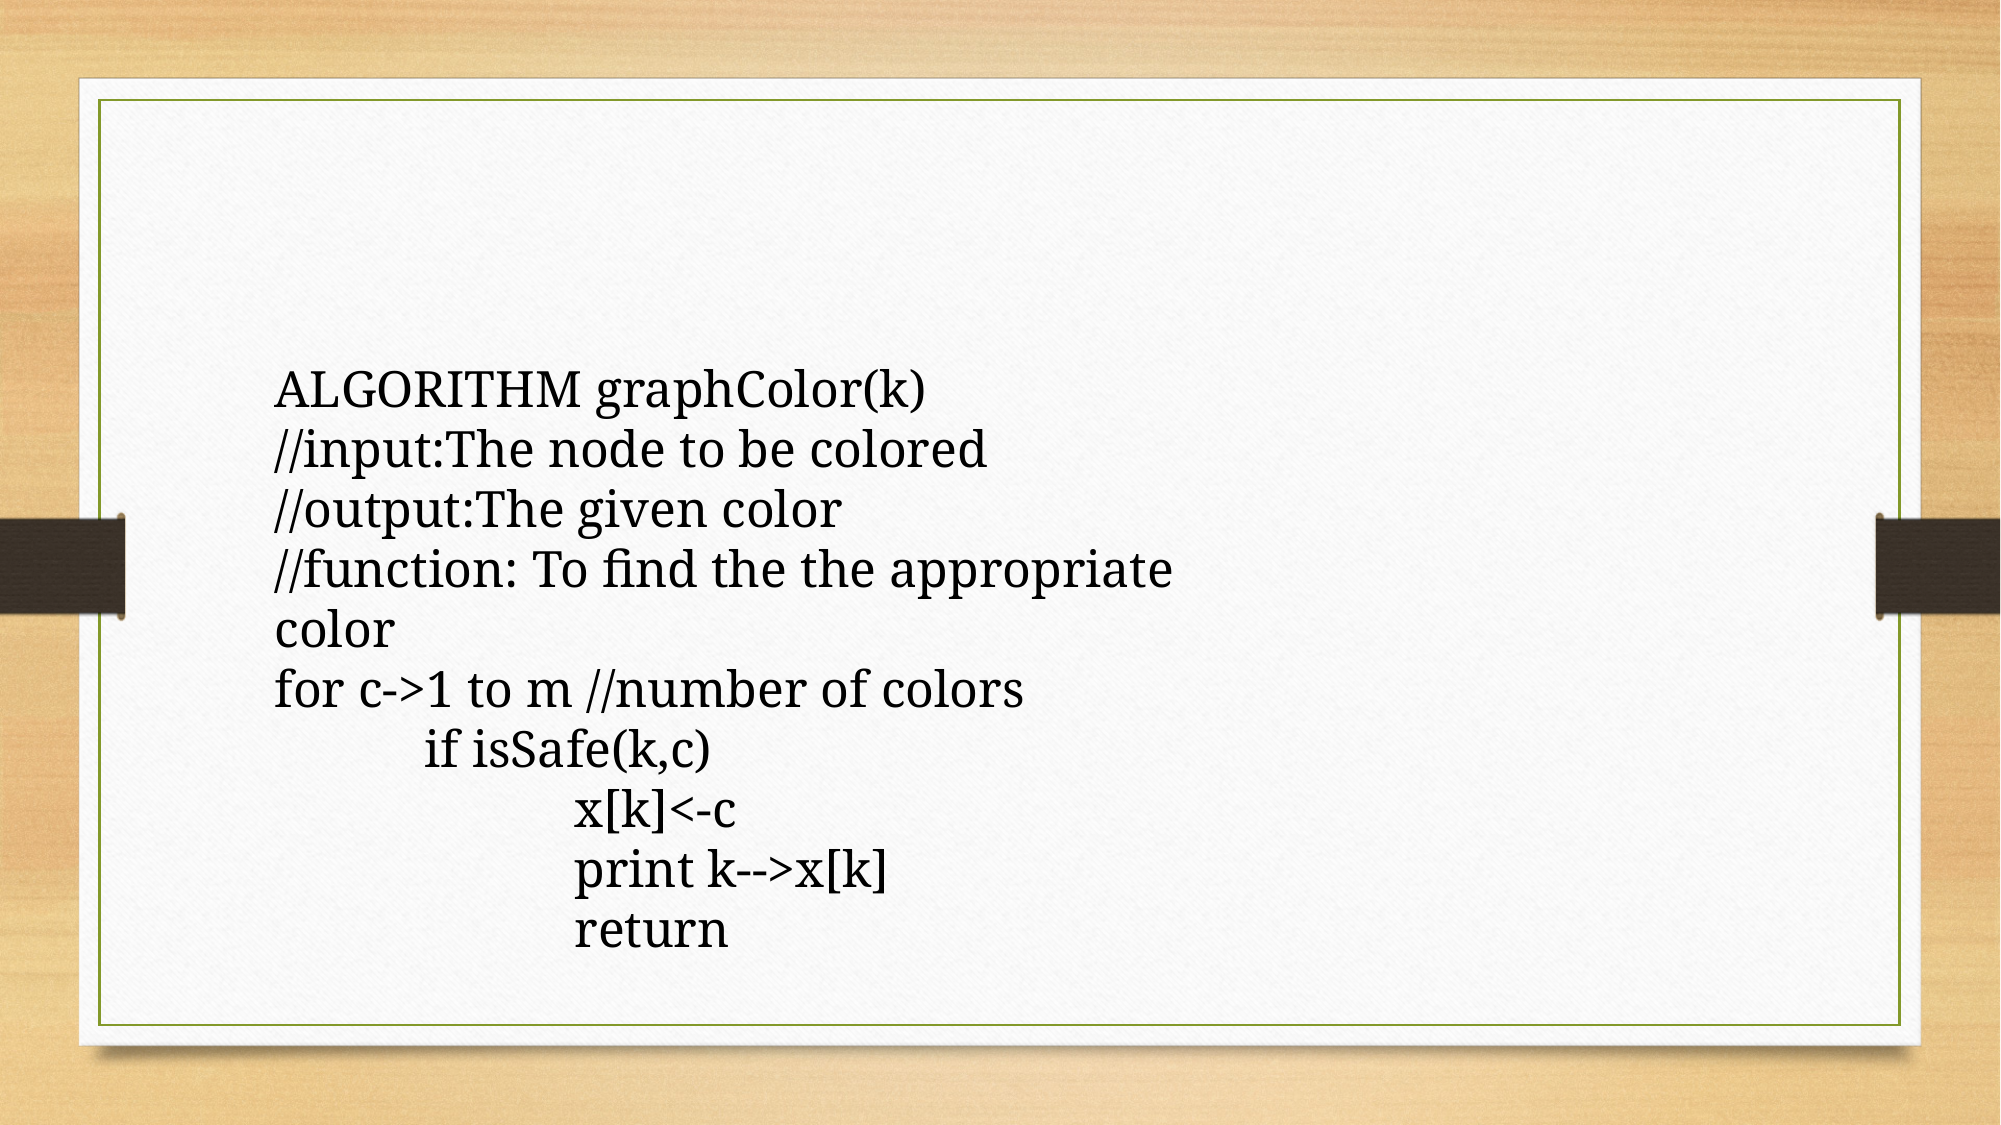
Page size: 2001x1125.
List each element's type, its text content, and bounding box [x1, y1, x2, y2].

picture [0, 0, 2001, 1125]
text_box ALGORITHM graphColor(k) //input:The node to be colored //output:The given color //function: To find the the appropriate color for c->1 to m //number of colors if isSafe(k,c) x[k]<-c print k-->x[k] return [259, 350, 1260, 966]
